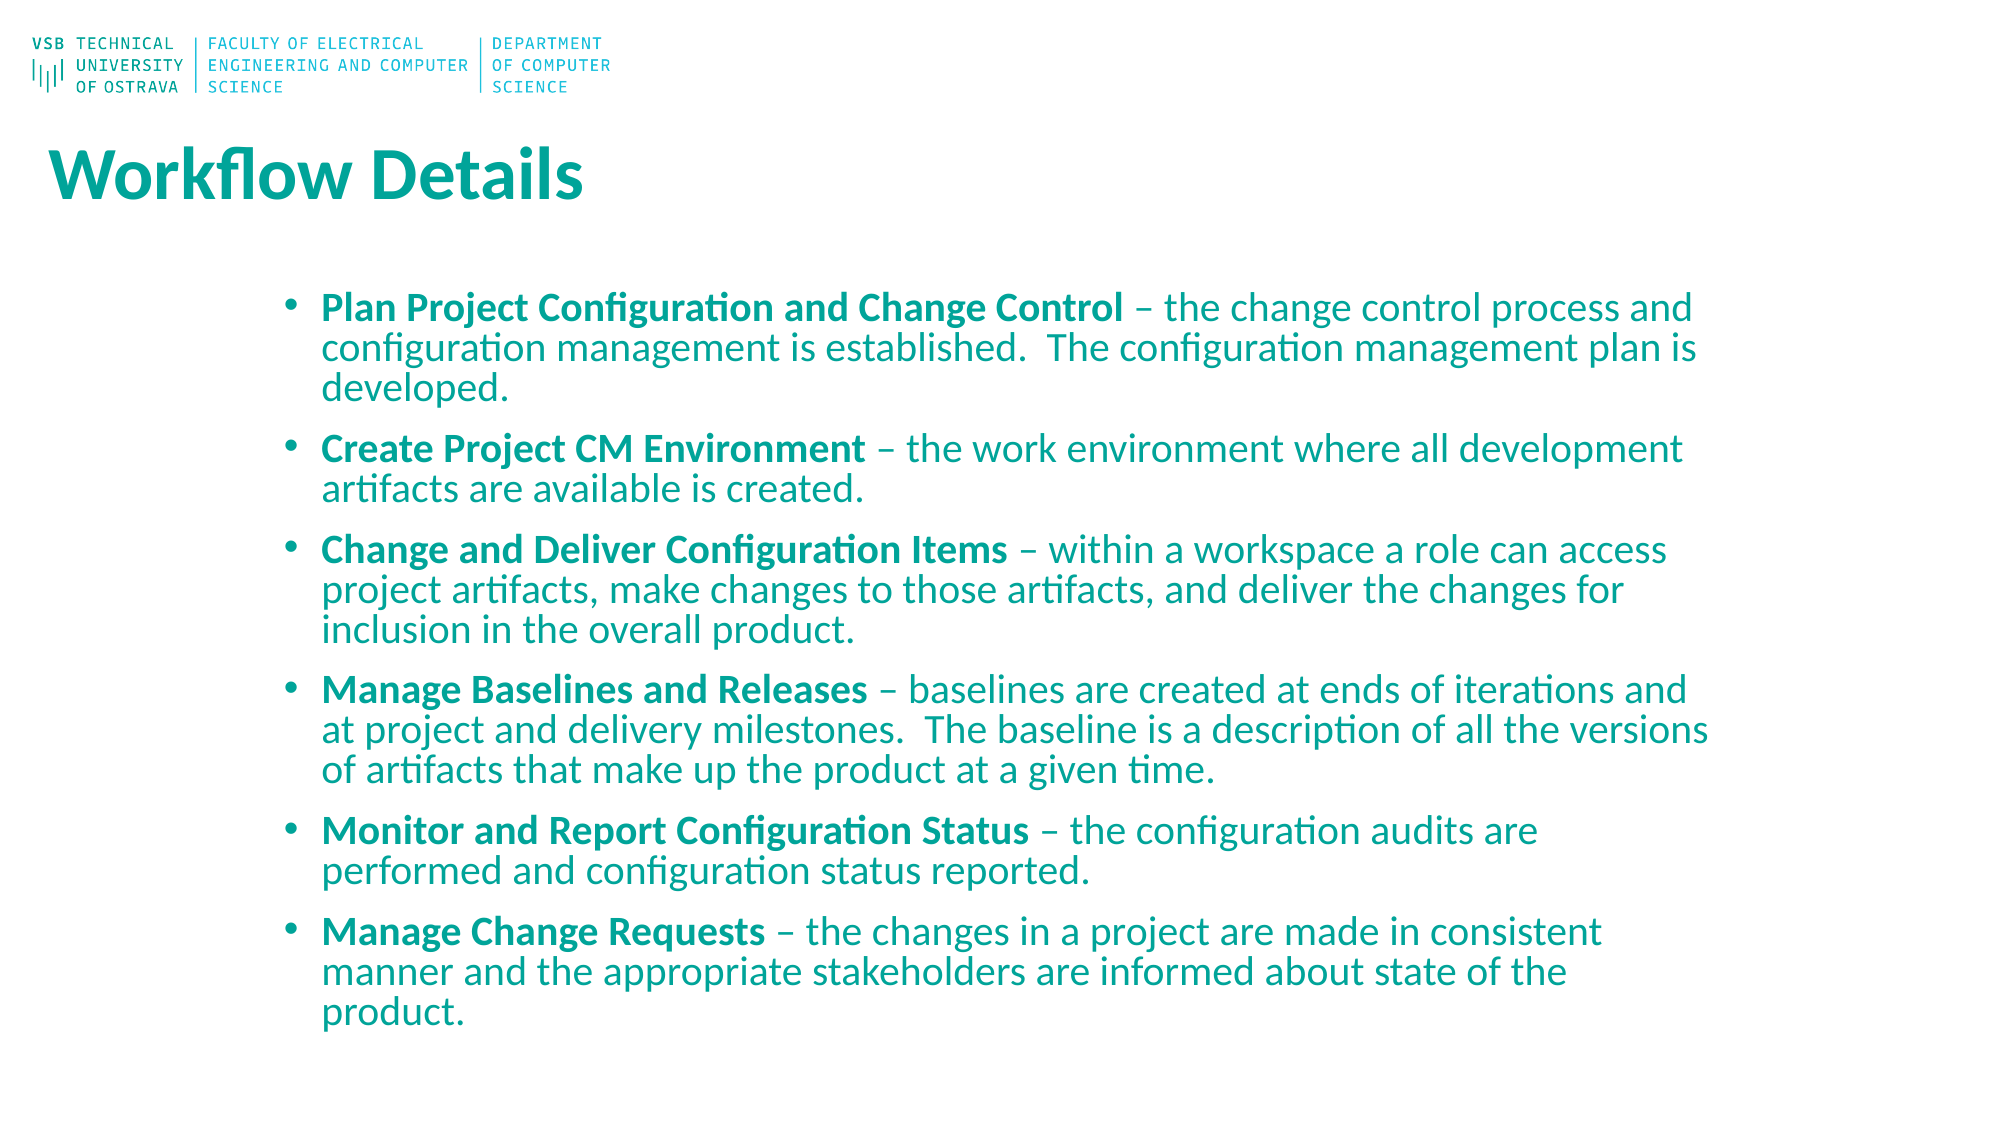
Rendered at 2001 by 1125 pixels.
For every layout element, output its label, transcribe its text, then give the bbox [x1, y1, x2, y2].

title Workflow Details [33, 107, 1969, 224]
picture [32, 37, 610, 93]
list Plan Project Configuration and Change Control – the change control process and configuration management is established. The configuration management plan is developed. Create Project CM Environment – the work environment where all development artifacts are available is created. Change and Deliver Configuration Items – within a workspace a role can access project artifacts, make changes to those artifacts, and deliver the changes for inclusion in the overall product. Manage Baselines and Releases – baselines are created at ends of iterations and at project and delivery milestones. The baseline is a description of all the versions of artifacts that make up the product at a given time. Monitor and Report Configuration Status – the configuration audits are performed and configuration status reported. Manage Change Requests – the changes in a project are made in consistent manner and the appropriate stakeholders are informed about state of the product. [268, 282, 1731, 1066]
